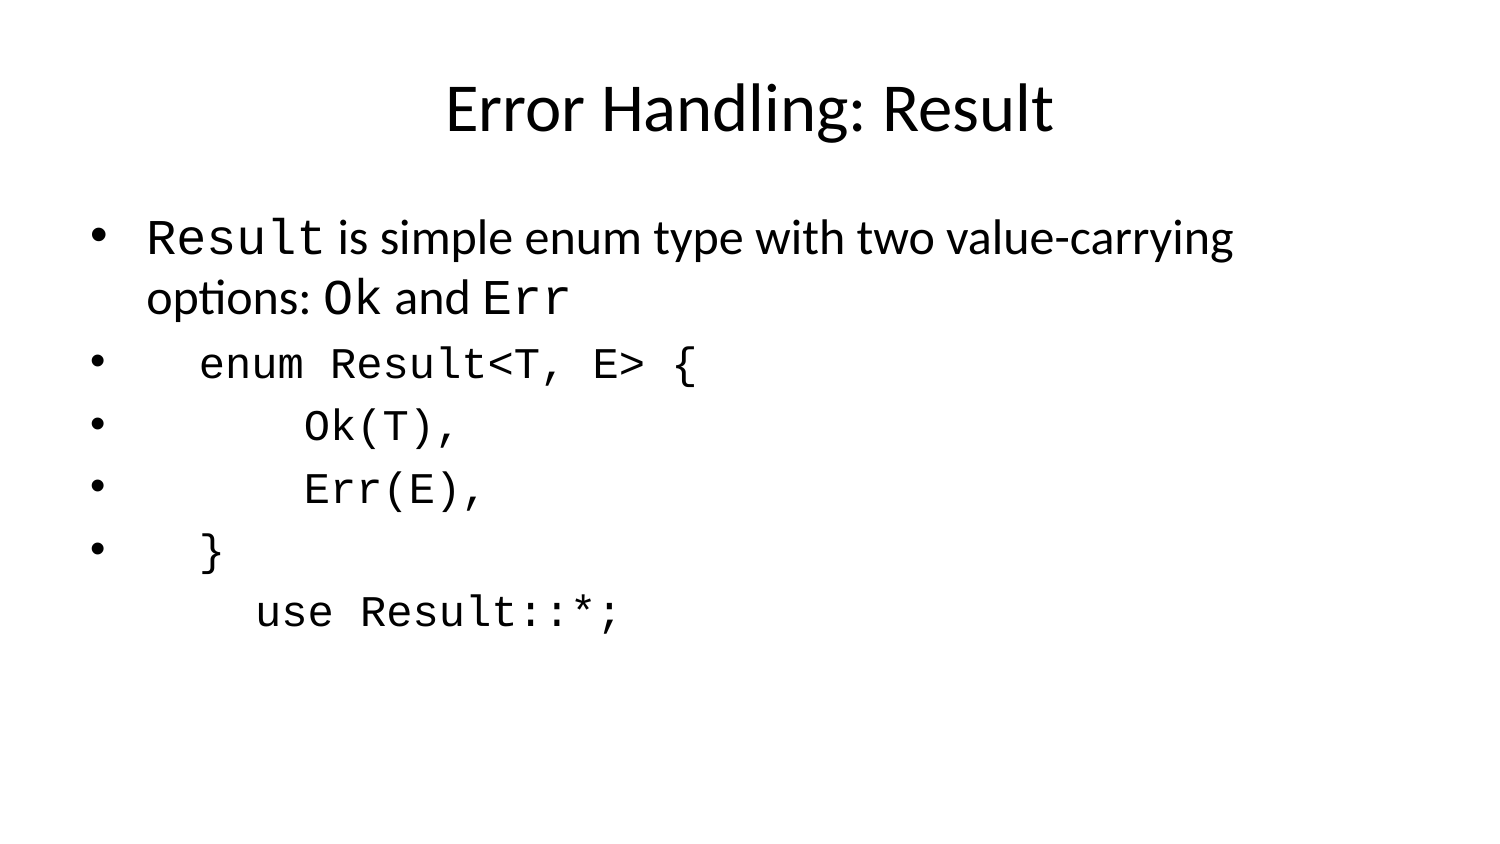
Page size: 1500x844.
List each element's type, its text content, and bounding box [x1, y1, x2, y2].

title Error Handling: Result [75, 33, 1425, 175]
list Result is simple enum type with two value-carrying options: Ok and Err enum Result<T, E> { Ok(T), Err(E), } use Result::*; [75, 196, 1425, 754]
